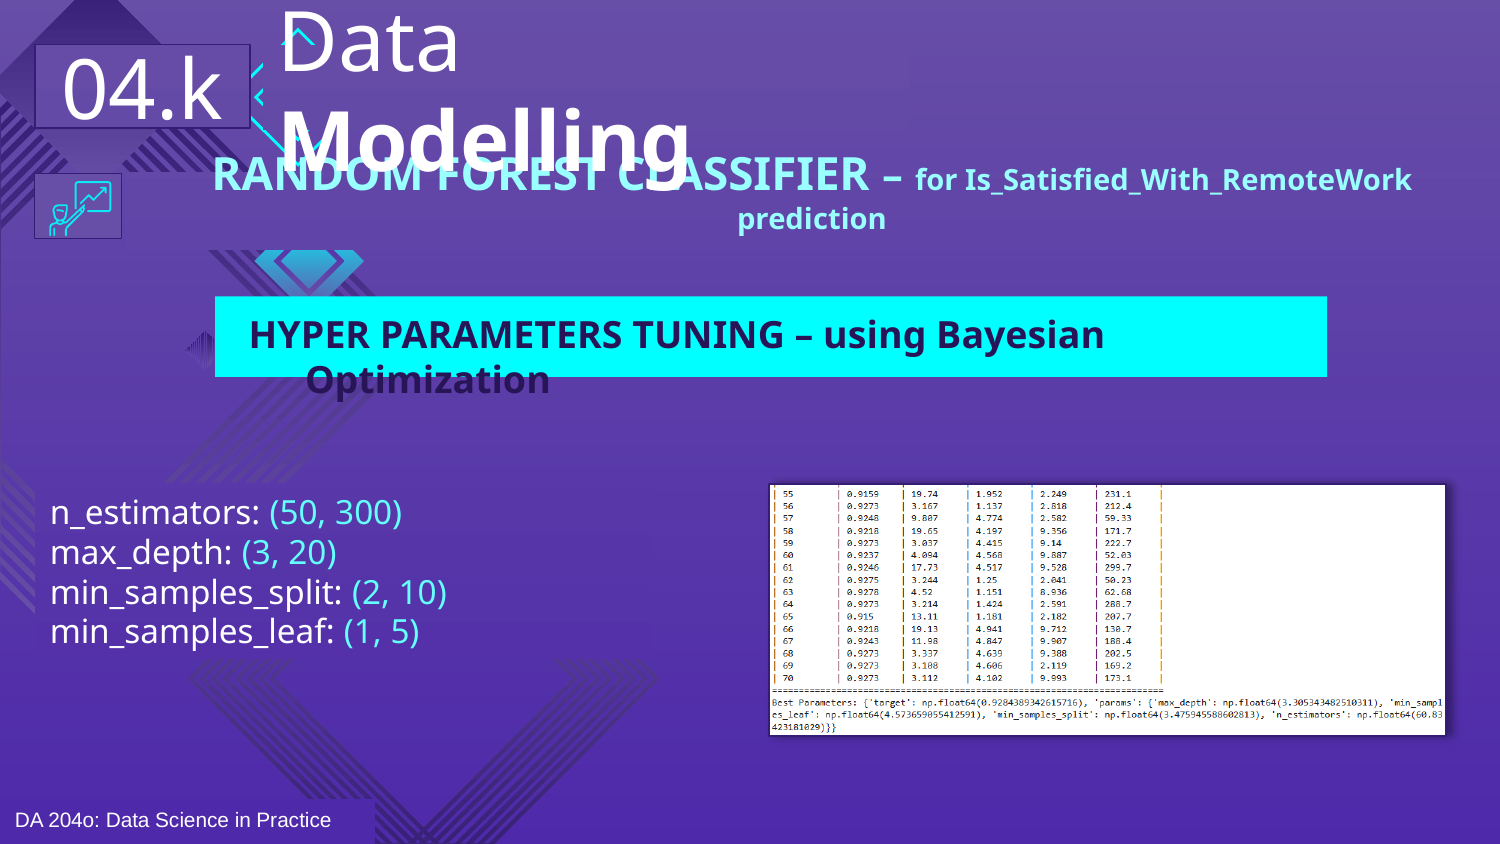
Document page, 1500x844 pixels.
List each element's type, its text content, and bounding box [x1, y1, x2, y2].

text_box HYPER PARAMETERS TUNING – using Bayesian Optimization [215, 296, 1328, 377]
text_box n_estimators: (50, 300) max_depth: (3, 20) min_samples_split: (2, 10) min_samples_leaf: (1, 5) [34, 483, 651, 659]
title Data Modelling [262, 45, 910, 130]
picture [769, 484, 1445, 736]
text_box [49, 180, 112, 237]
title 04.k [34, 44, 251, 129]
text_box DA 204o: Data Science in Practice [0, 799, 376, 844]
text_box [34, 173, 122, 239]
text_box RANDOM FOREST CLASSIFIER – for Is_Satisfied_With_RemoteWork prediction [124, 172, 1500, 250]
